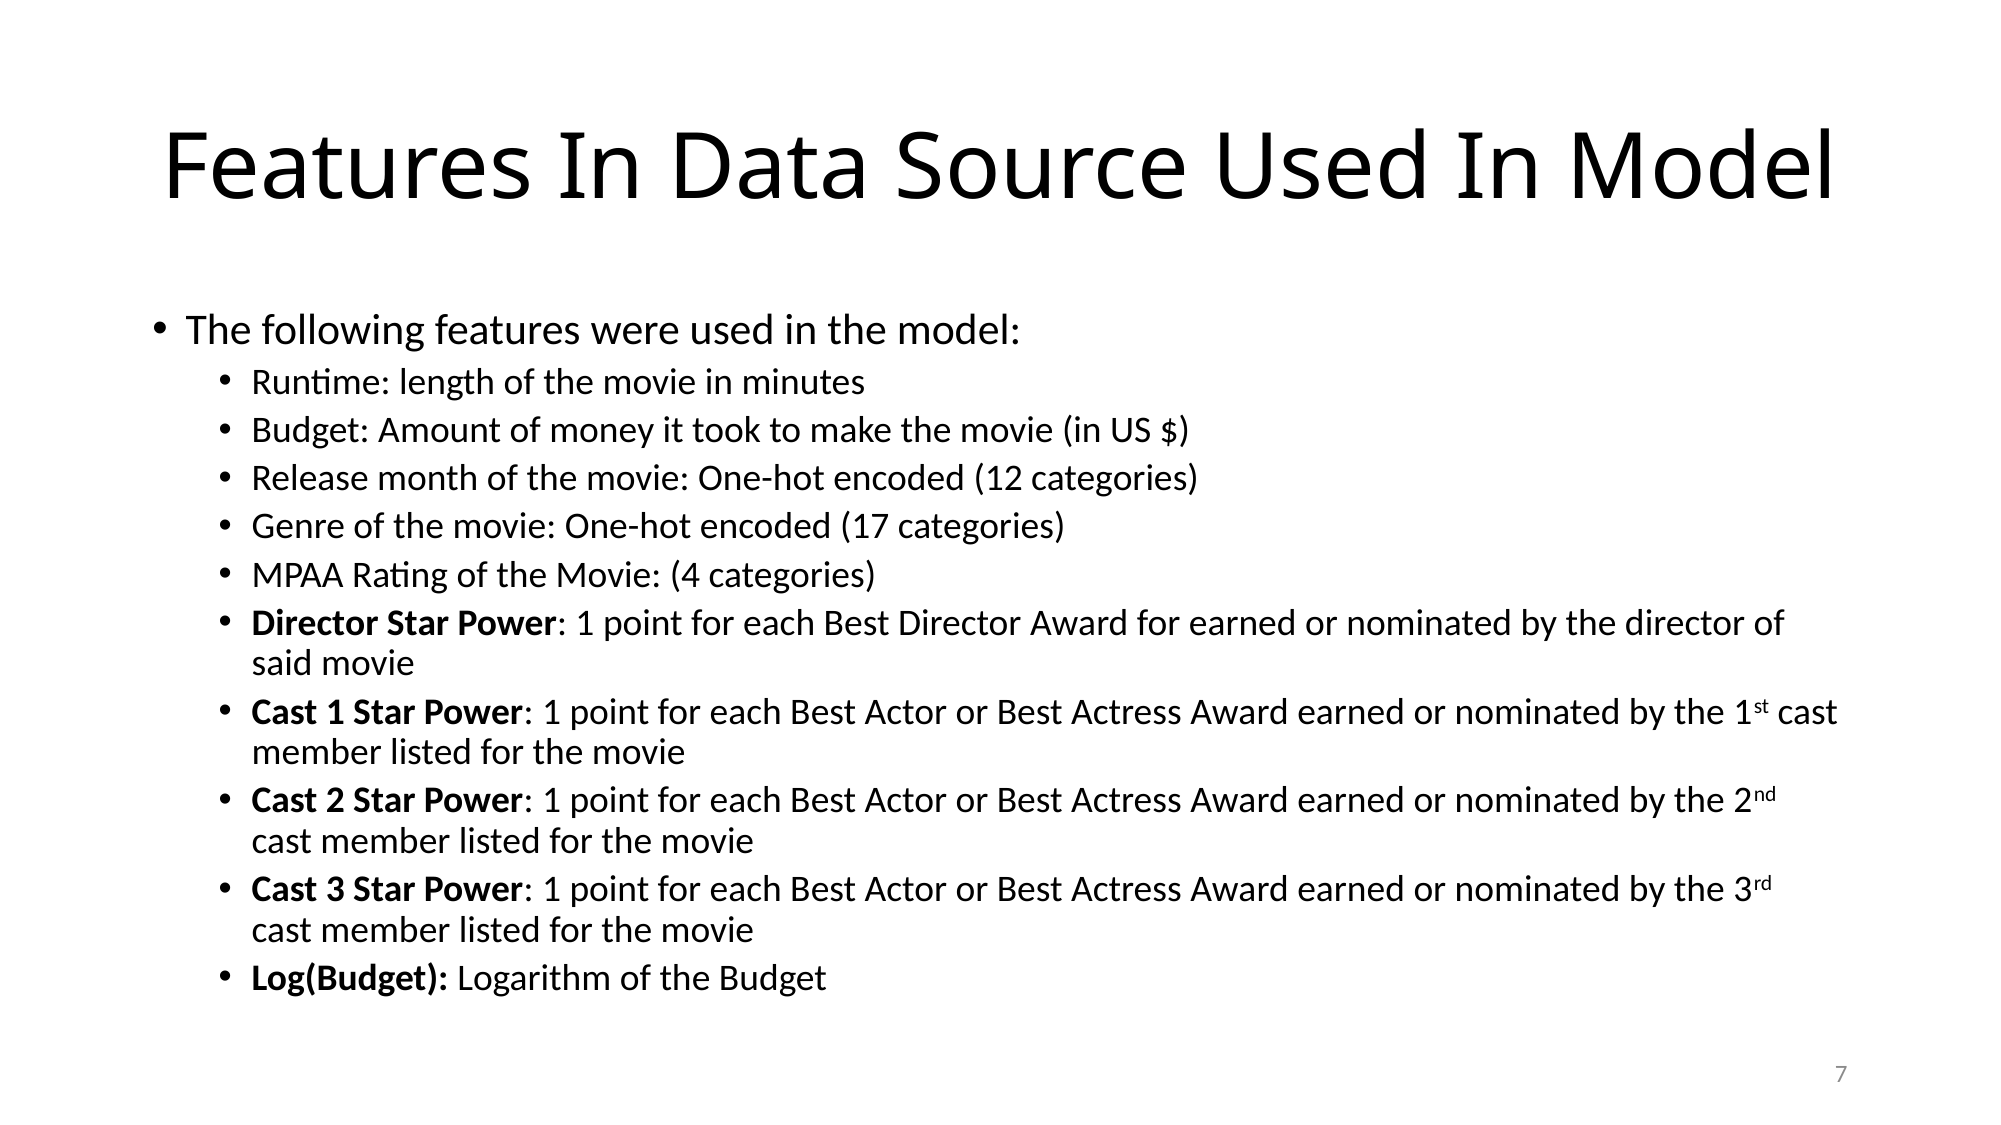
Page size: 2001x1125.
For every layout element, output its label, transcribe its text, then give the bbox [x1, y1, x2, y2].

slide_number 7 [1412, 1042, 1863, 1103]
title Features In Data Source Used In Model [137, 59, 1863, 278]
list The following features were used in the model: Runtime: length of the movie in minutes Budget: Amount of money it took to make the movie (in US $) Release month of the movie: One-hot encoded (12 categories) Genre of the movie: One-hot encoded (17 categories) MPAA Rating of the Movie: (4 categories) Director Star Power: 1 point for each Best Director Award for earned or nominated by the director of said movie Cast 1 Star Power: 1 point for each Best Actor or Best Actress Award earned or nominated by the 1st cast member listed for the movie Cast 2 Star Power: 1 point for each Best Actor or Best Actress Award earned or nominated by the 2nd cast member listed for the movie Cast 3 Star Power: 1 point for each Best Actor or Best Actress Award earned or nominated by the 3rd cast member listed for the movie Log(Budget): Logarithm of the Budget [137, 299, 1863, 1014]
